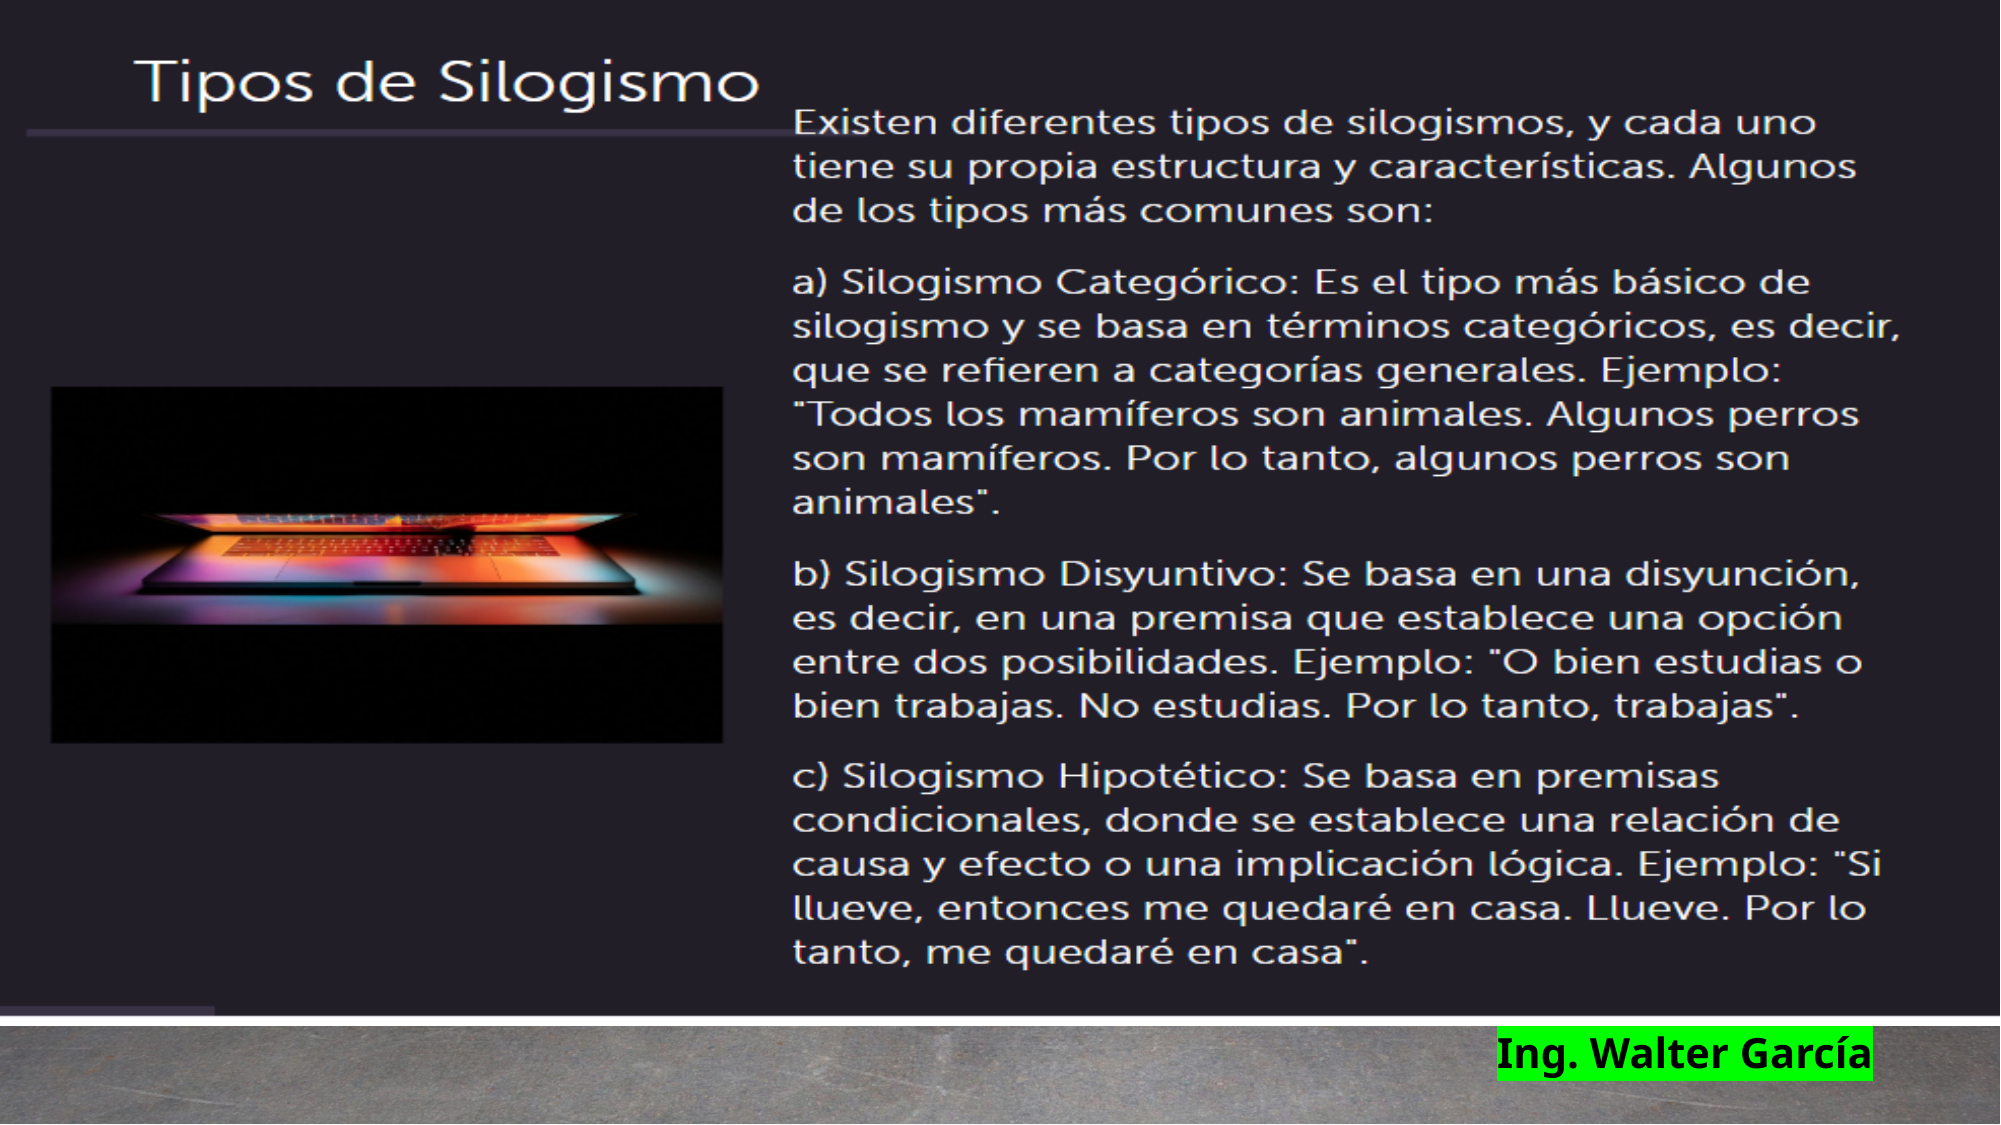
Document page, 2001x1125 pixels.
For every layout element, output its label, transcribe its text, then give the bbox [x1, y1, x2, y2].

picture [0, 0, 2000, 1124]
text_box Ing. Walter García [1474, 1026, 2000, 1086]
